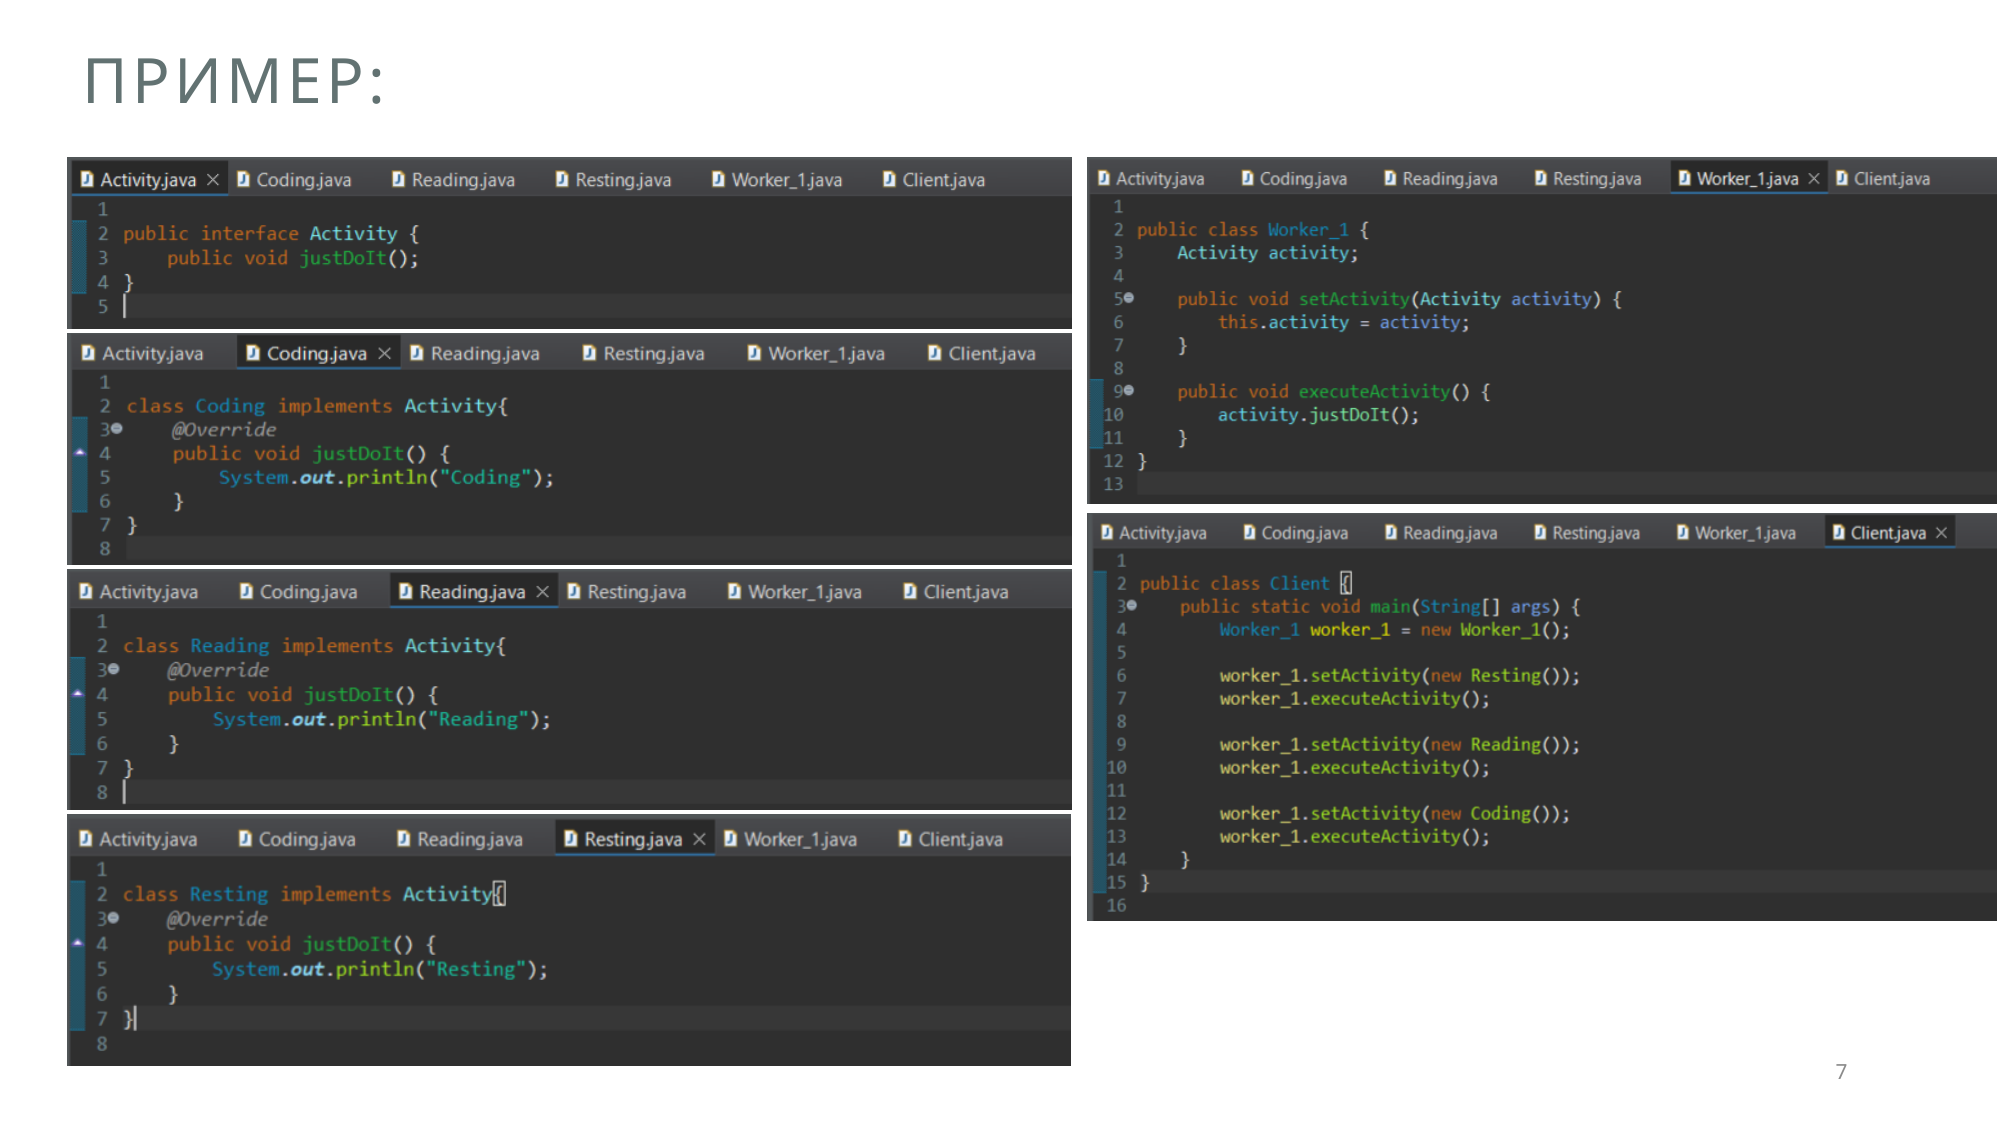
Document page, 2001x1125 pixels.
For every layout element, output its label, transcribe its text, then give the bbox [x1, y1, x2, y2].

picture [67, 814, 1071, 1066]
picture [67, 569, 1072, 810]
slide_number 7 [1412, 1042, 1863, 1103]
picture [1087, 157, 1997, 504]
title Пример: [67, 37, 886, 125]
picture [67, 157, 1072, 329]
picture [67, 333, 1072, 566]
picture [1087, 513, 1997, 921]
